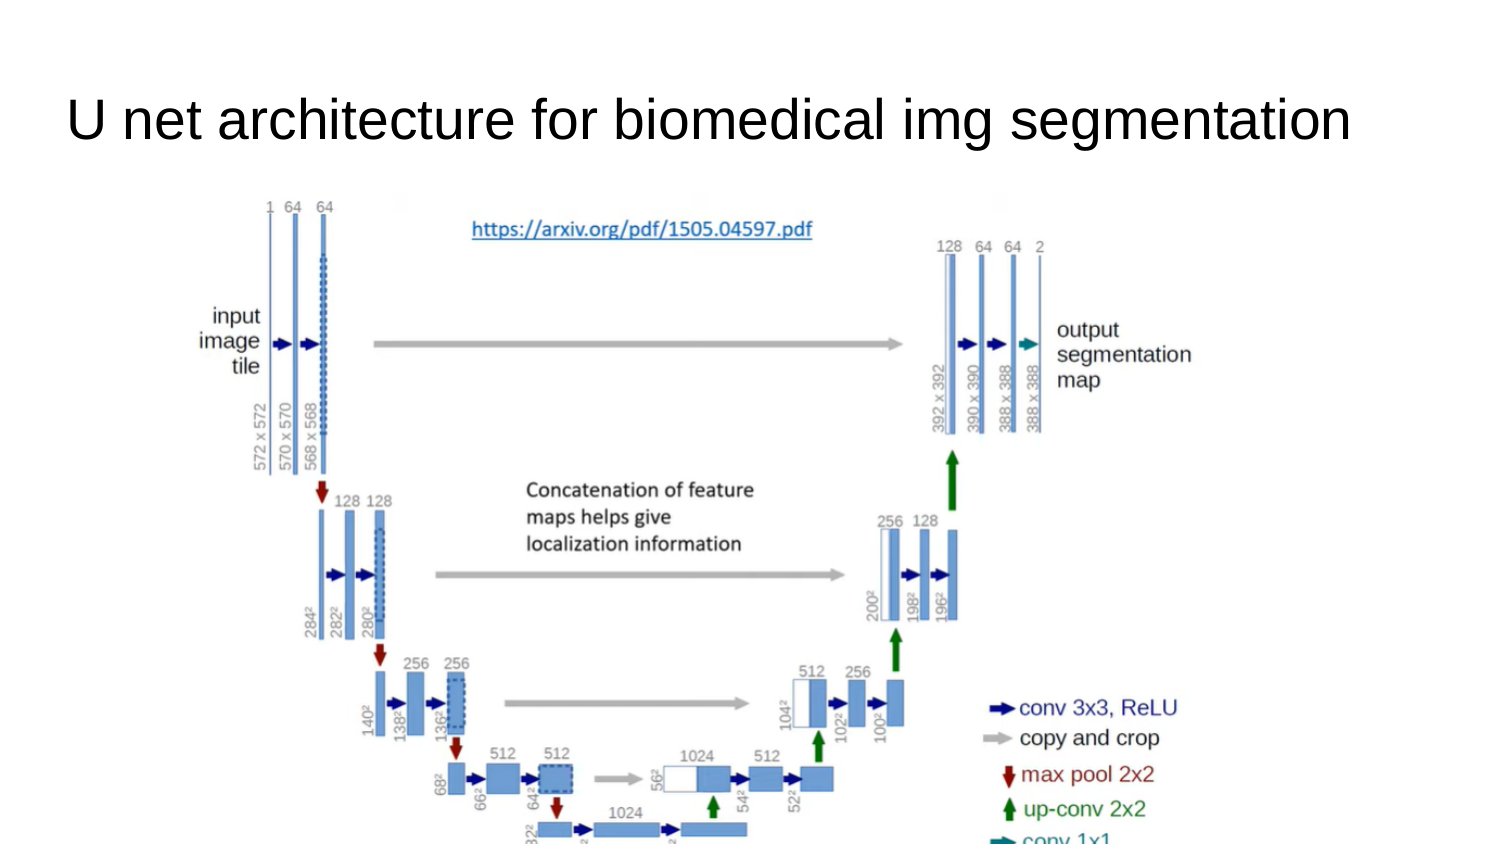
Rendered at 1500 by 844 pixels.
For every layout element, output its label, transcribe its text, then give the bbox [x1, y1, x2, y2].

picture [179, 188, 1210, 844]
title U net architecture for biomedical img segmentation [51, 72, 1449, 167]
